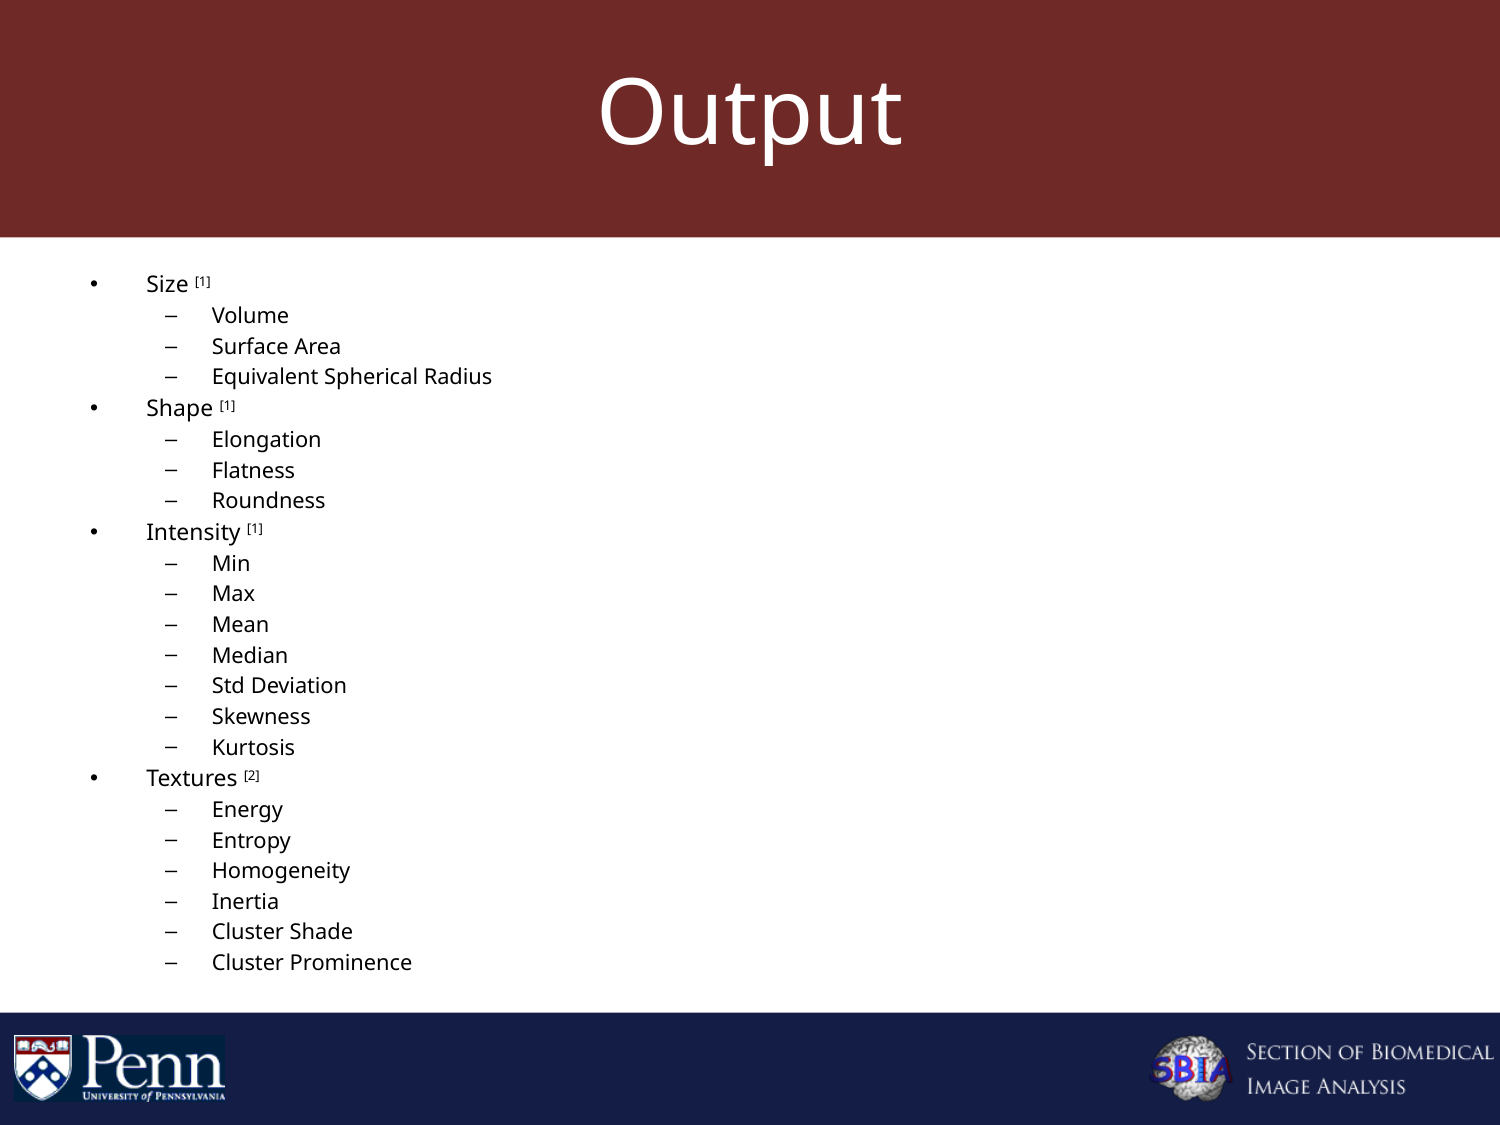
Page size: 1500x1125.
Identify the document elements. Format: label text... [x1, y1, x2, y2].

picture [1149, 1034, 1494, 1103]
title Output [75, 45, 1425, 238]
picture [14, 1035, 225, 1102]
list Size [1] Volume Surface Area Equivalent Spherical Radius Shape [1] Elongation Flatness Roundness Intensity [1] Min Max Mean Median Std Deviation Skewness Kurtosis Textures [2] Energy Entropy Homogeneity Inertia Cluster Shade Cluster Prominence [75, 262, 1425, 1013]
